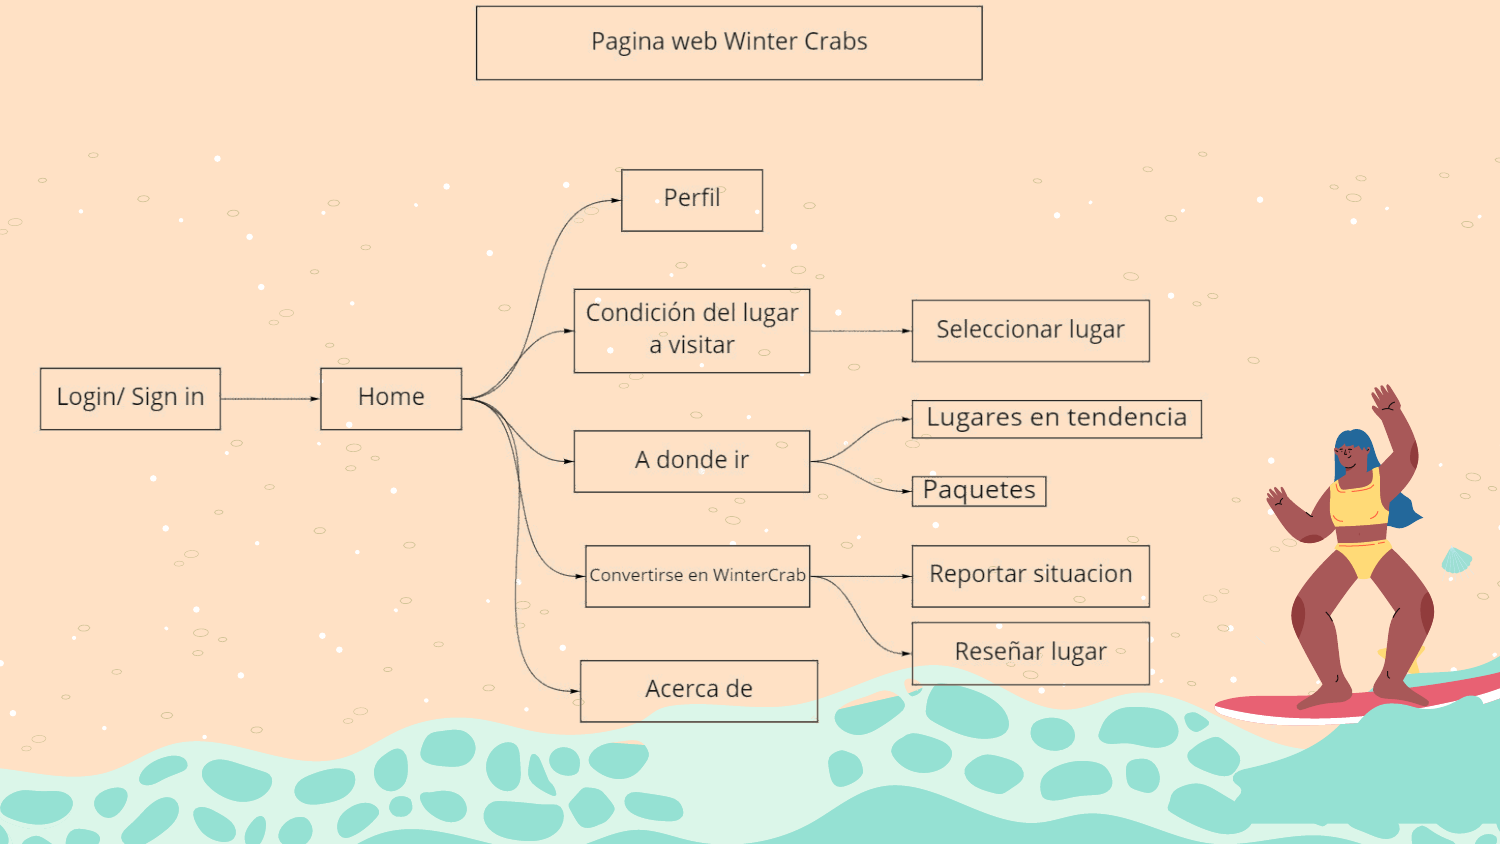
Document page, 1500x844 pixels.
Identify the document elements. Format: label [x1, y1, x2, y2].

picture [0, 0, 1341, 750]
text_box [1212, 383, 1500, 824]
